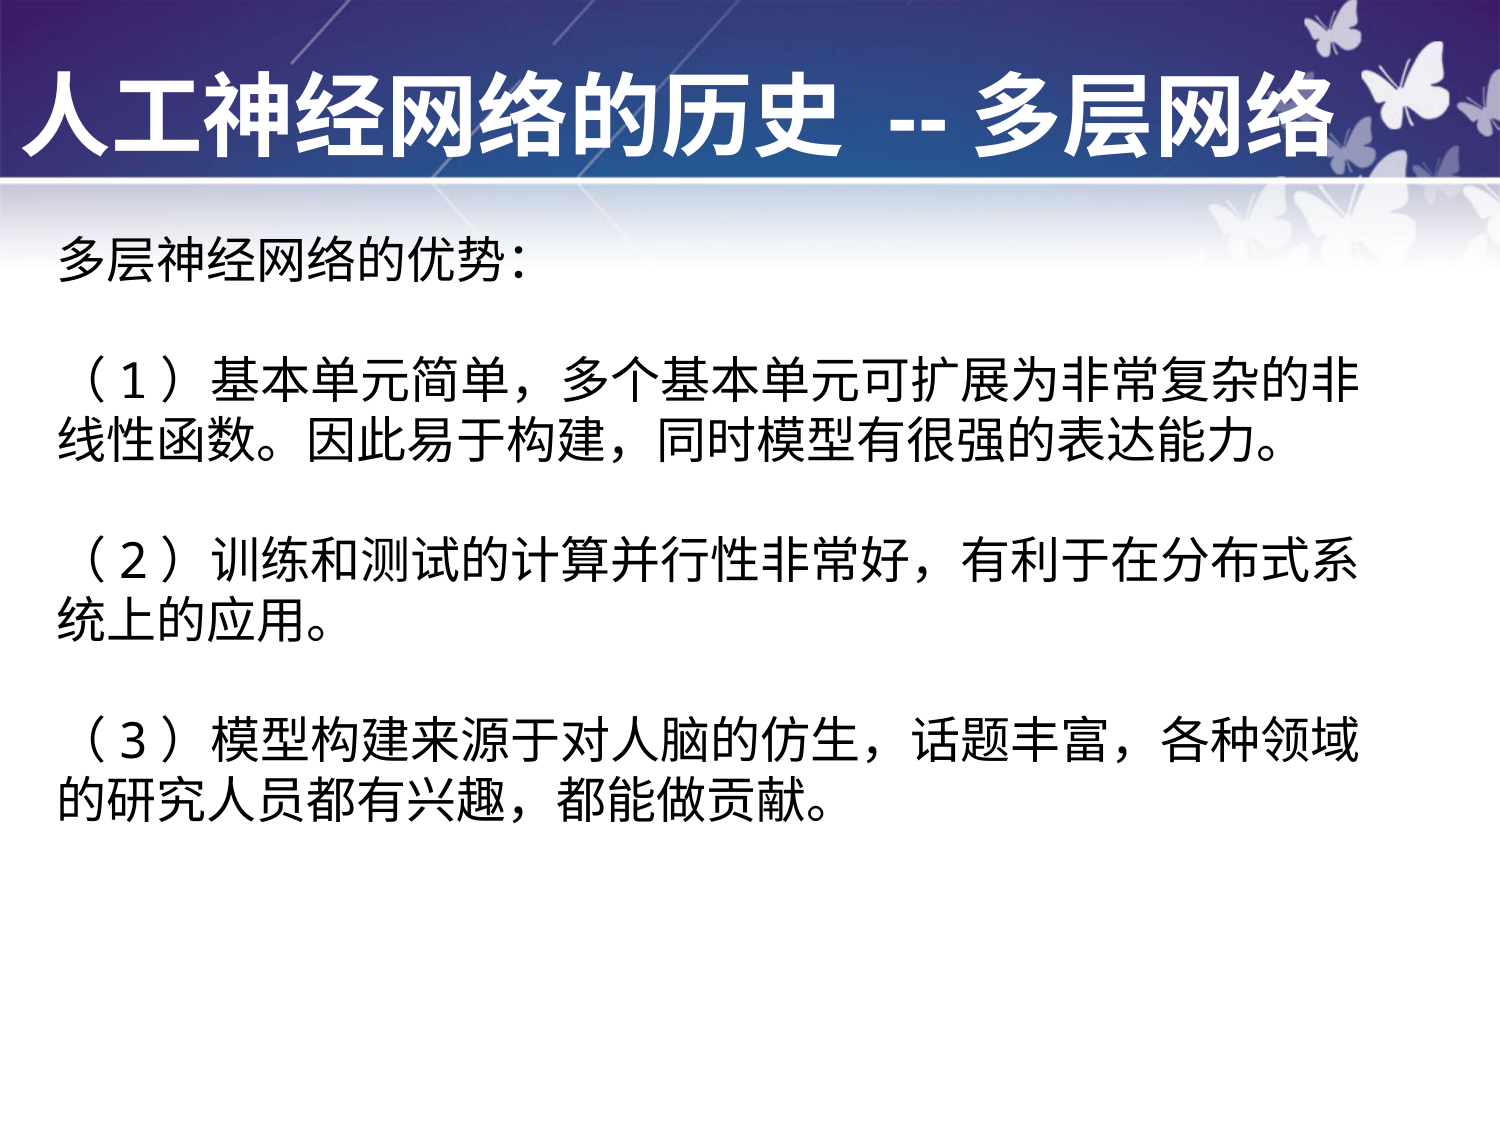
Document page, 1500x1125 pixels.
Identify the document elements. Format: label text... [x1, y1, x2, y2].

picture [0, 75, 1500, 1125]
text_box 多层神经网络的优势： （1）基本单元简单，多个基本单元可扩展为非常复杂的非线性函数。因此易于构建，同时模型有很强的表达能力。 （2）训练和测试的计算并行性非常好，有利于在分布式系统上的应用。 （3）模型构建来源于对人脑的仿生，话题丰富，各种领域的研究人员都有兴趣，都能做贡献。 [41, 221, 1388, 837]
text_box 人工神经网络的历史 --多层网络 [4, 50, 1355, 158]
text_box [0, 1, 1500, 75]
